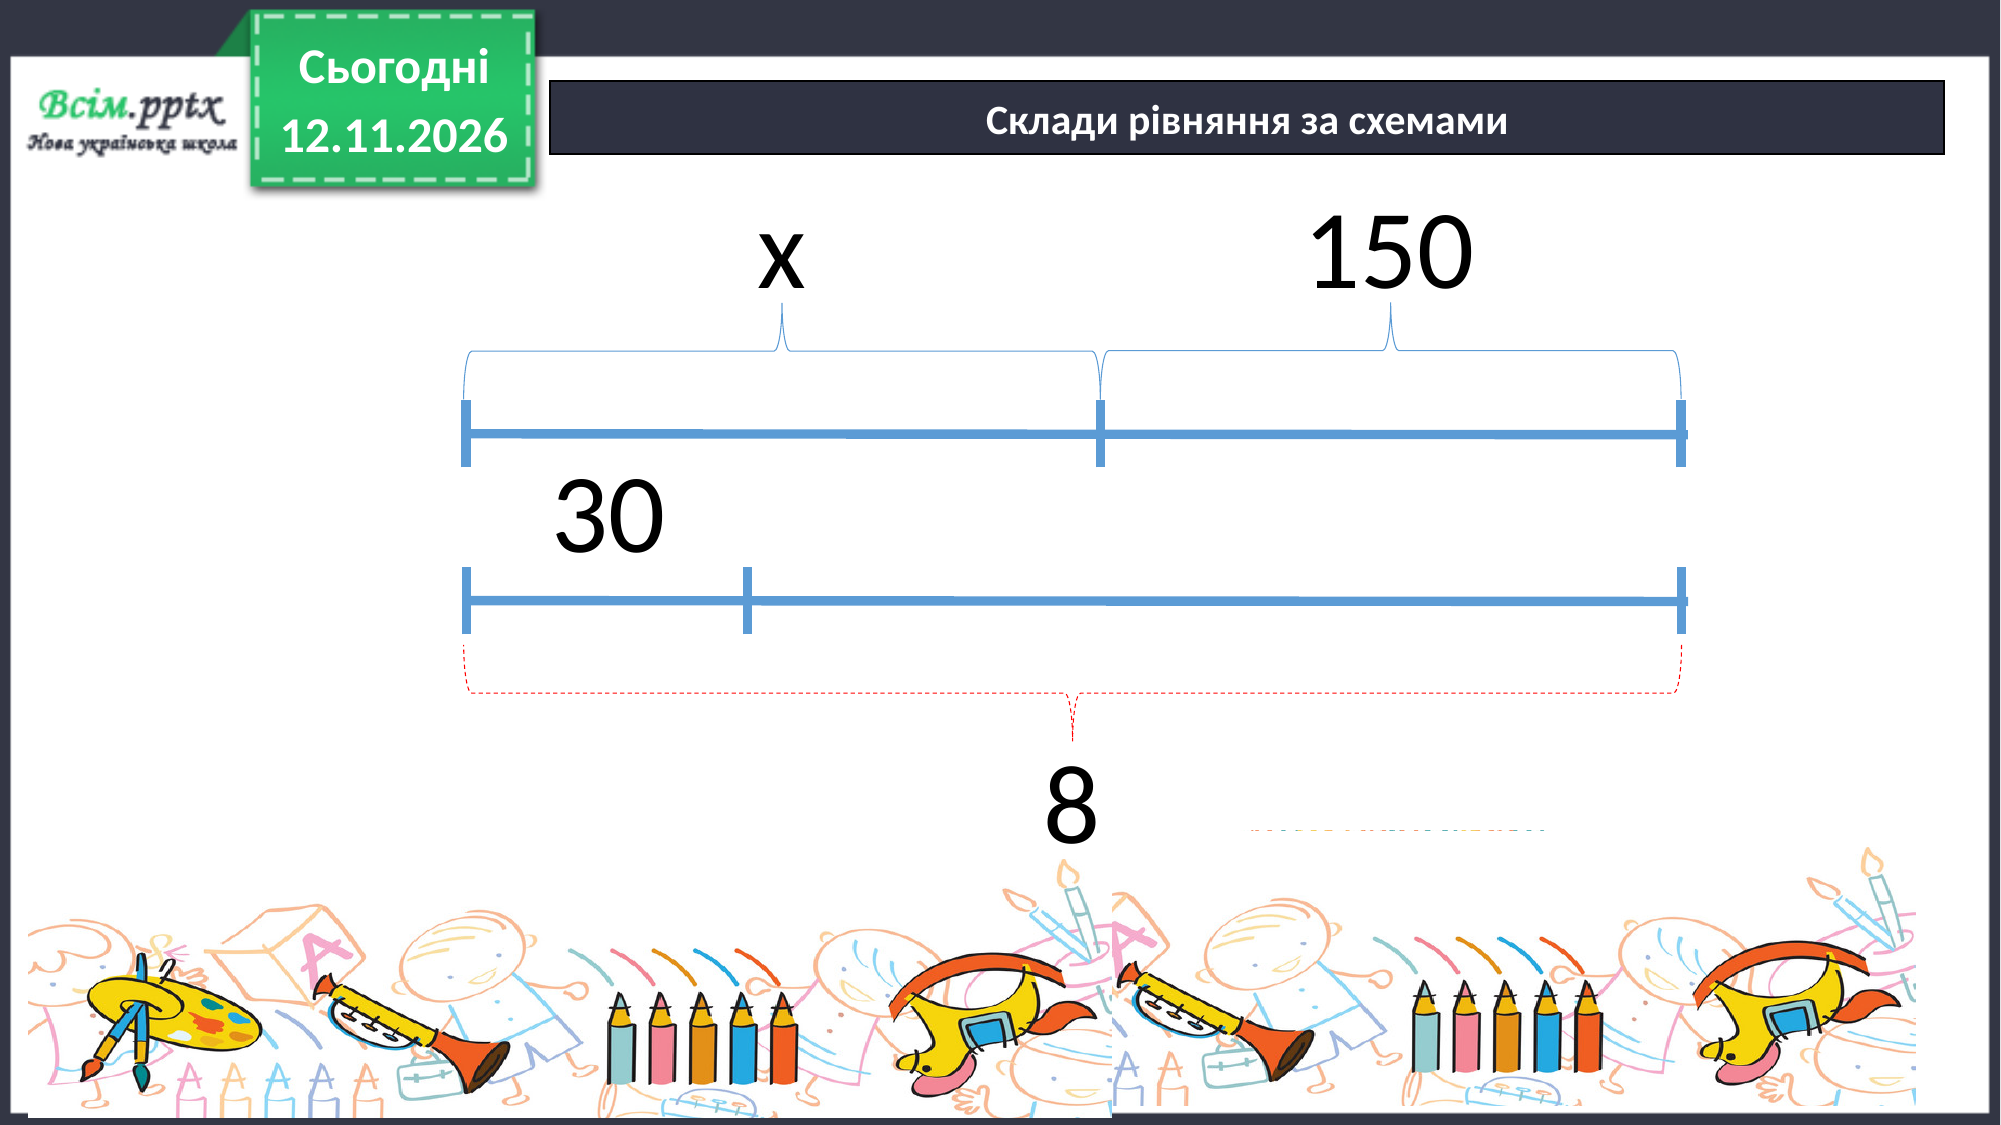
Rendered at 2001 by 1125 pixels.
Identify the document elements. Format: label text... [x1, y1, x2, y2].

text_box [463, 319, 1101, 400]
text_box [825, 830, 2000, 1106]
text_box [463, 644, 1683, 723]
text_box х [742, 168, 822, 319]
text_box 150 [1288, 168, 1490, 319]
text_box [1099, 319, 1682, 399]
picture [0, 0, 2001, 1125]
text_box 8 [1028, 723, 1117, 830]
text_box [20, 842, 1350, 1118]
text_box 30 [536, 435, 681, 583]
text_box Склади рівняння за схемами [549, 80, 1945, 155]
text_box Сьогодні [284, 26, 535, 101]
text_box 04.04.2022 [263, 101, 524, 164]
